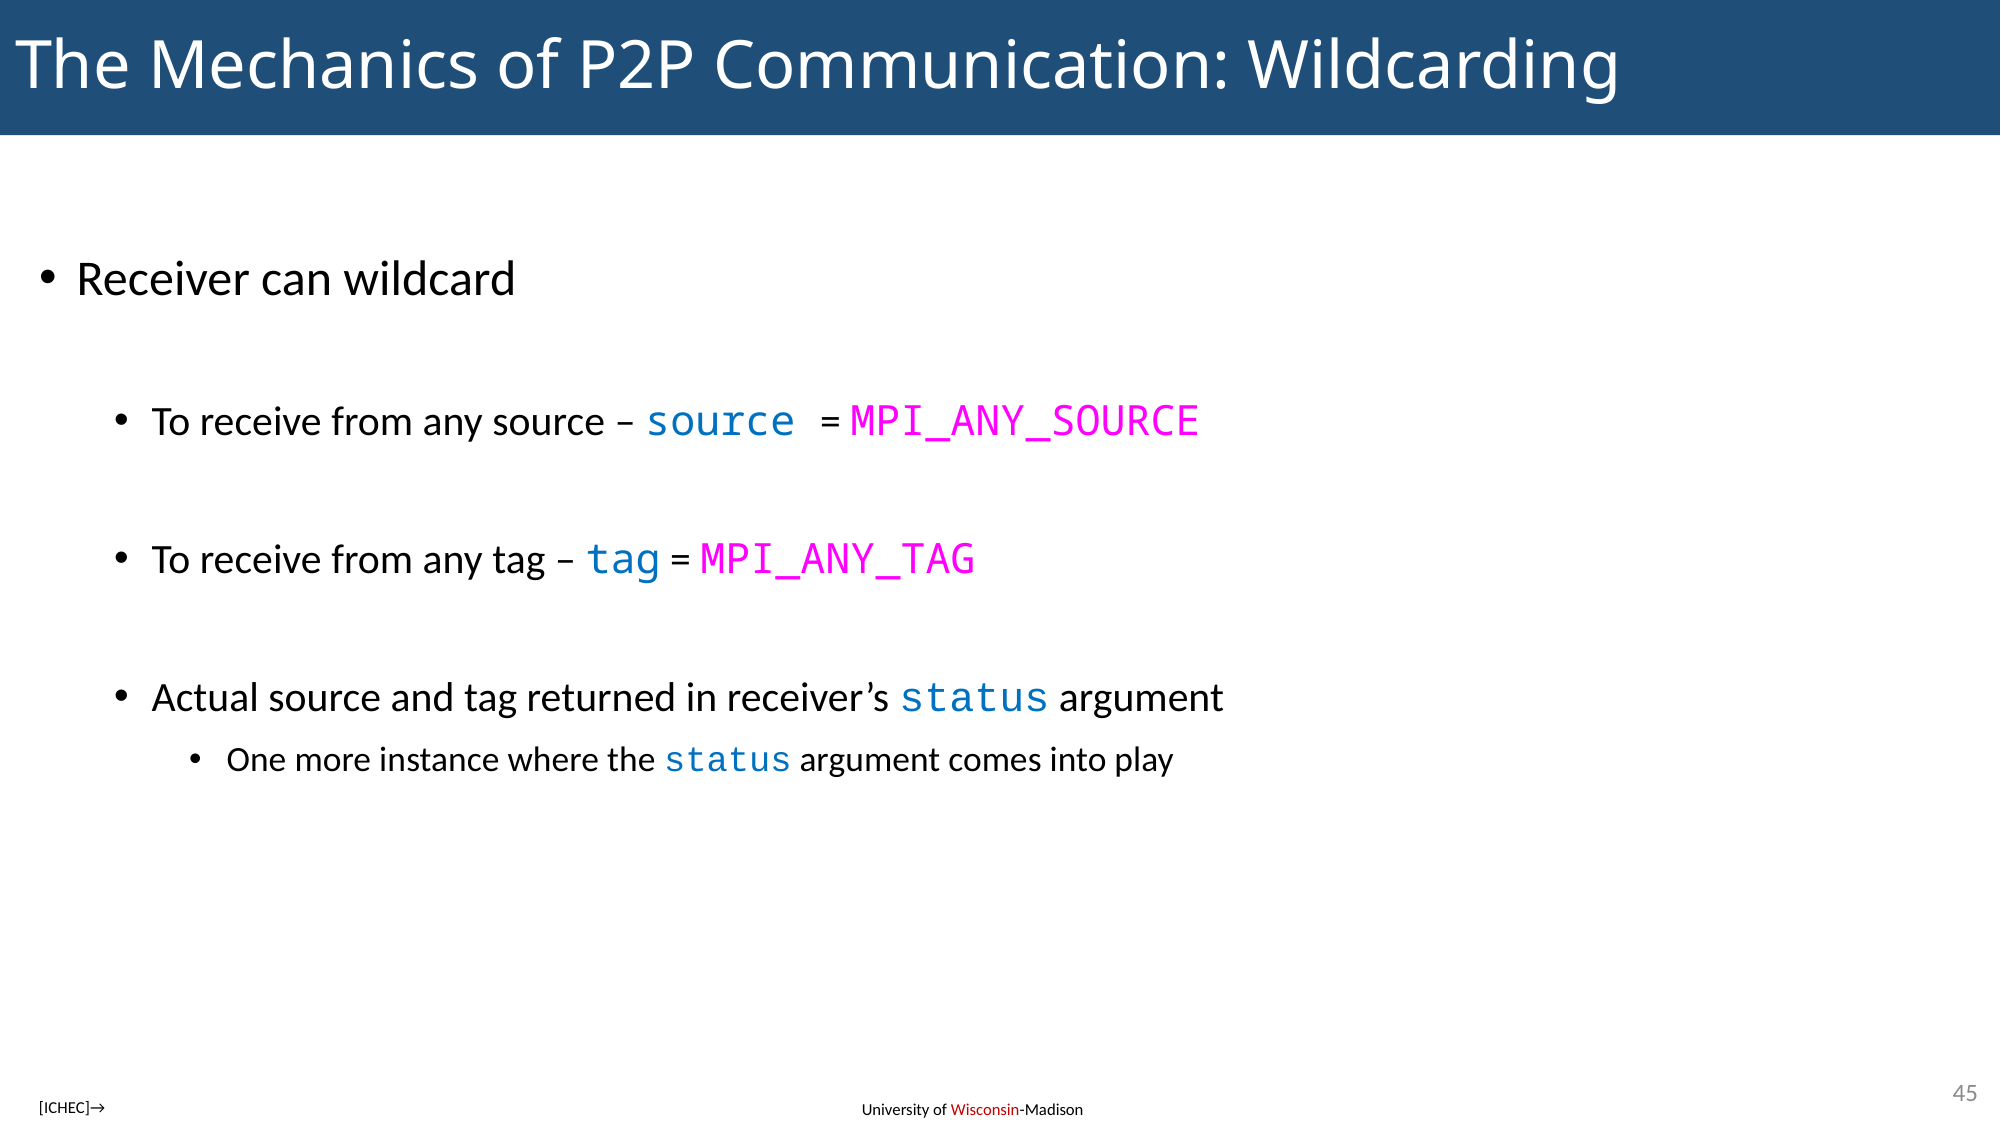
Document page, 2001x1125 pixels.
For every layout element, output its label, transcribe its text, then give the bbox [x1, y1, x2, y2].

slide_number 45 [1879, 1069, 1994, 1114]
text_box [ICHEC]→ [24, 1089, 133, 1125]
list Receiver can wildcard To receive from any source – source = MPI_ANY_SOURCE To receive from any tag – tag = MPI_ANY_TAG Actual source and tag returned in receiver’s status argument One more instance where the status argument comes into play [24, 245, 1987, 1055]
title The Mechanics of P2P Communication: Wildcarding [0, 0, 2000, 136]
